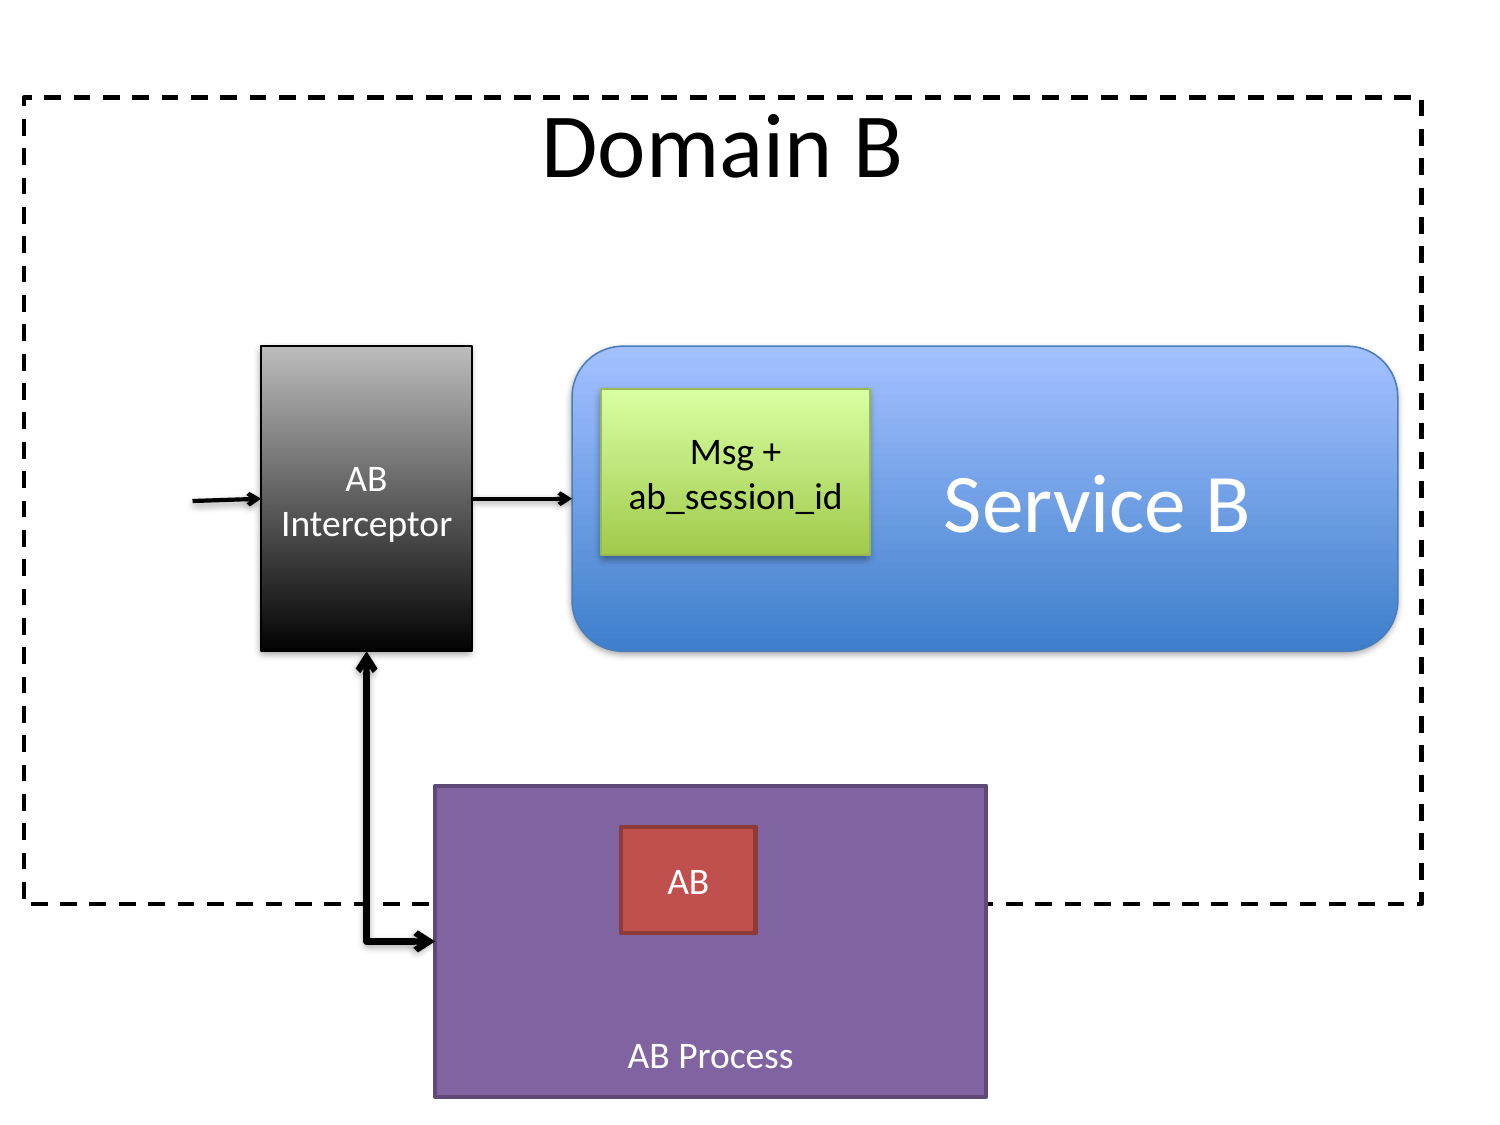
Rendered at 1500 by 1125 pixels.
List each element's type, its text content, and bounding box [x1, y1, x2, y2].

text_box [192, 498, 262, 502]
text_box Domain B [22, 95, 1424, 906]
text_box AB Process [433, 784, 988, 1099]
text_box AB [619, 825, 758, 935]
text_box Service B [571, 345, 1399, 653]
text_box Msg + ab_session_id [600, 388, 871, 556]
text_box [255, 761, 547, 831]
text_box AB Interceptor [260, 345, 473, 652]
